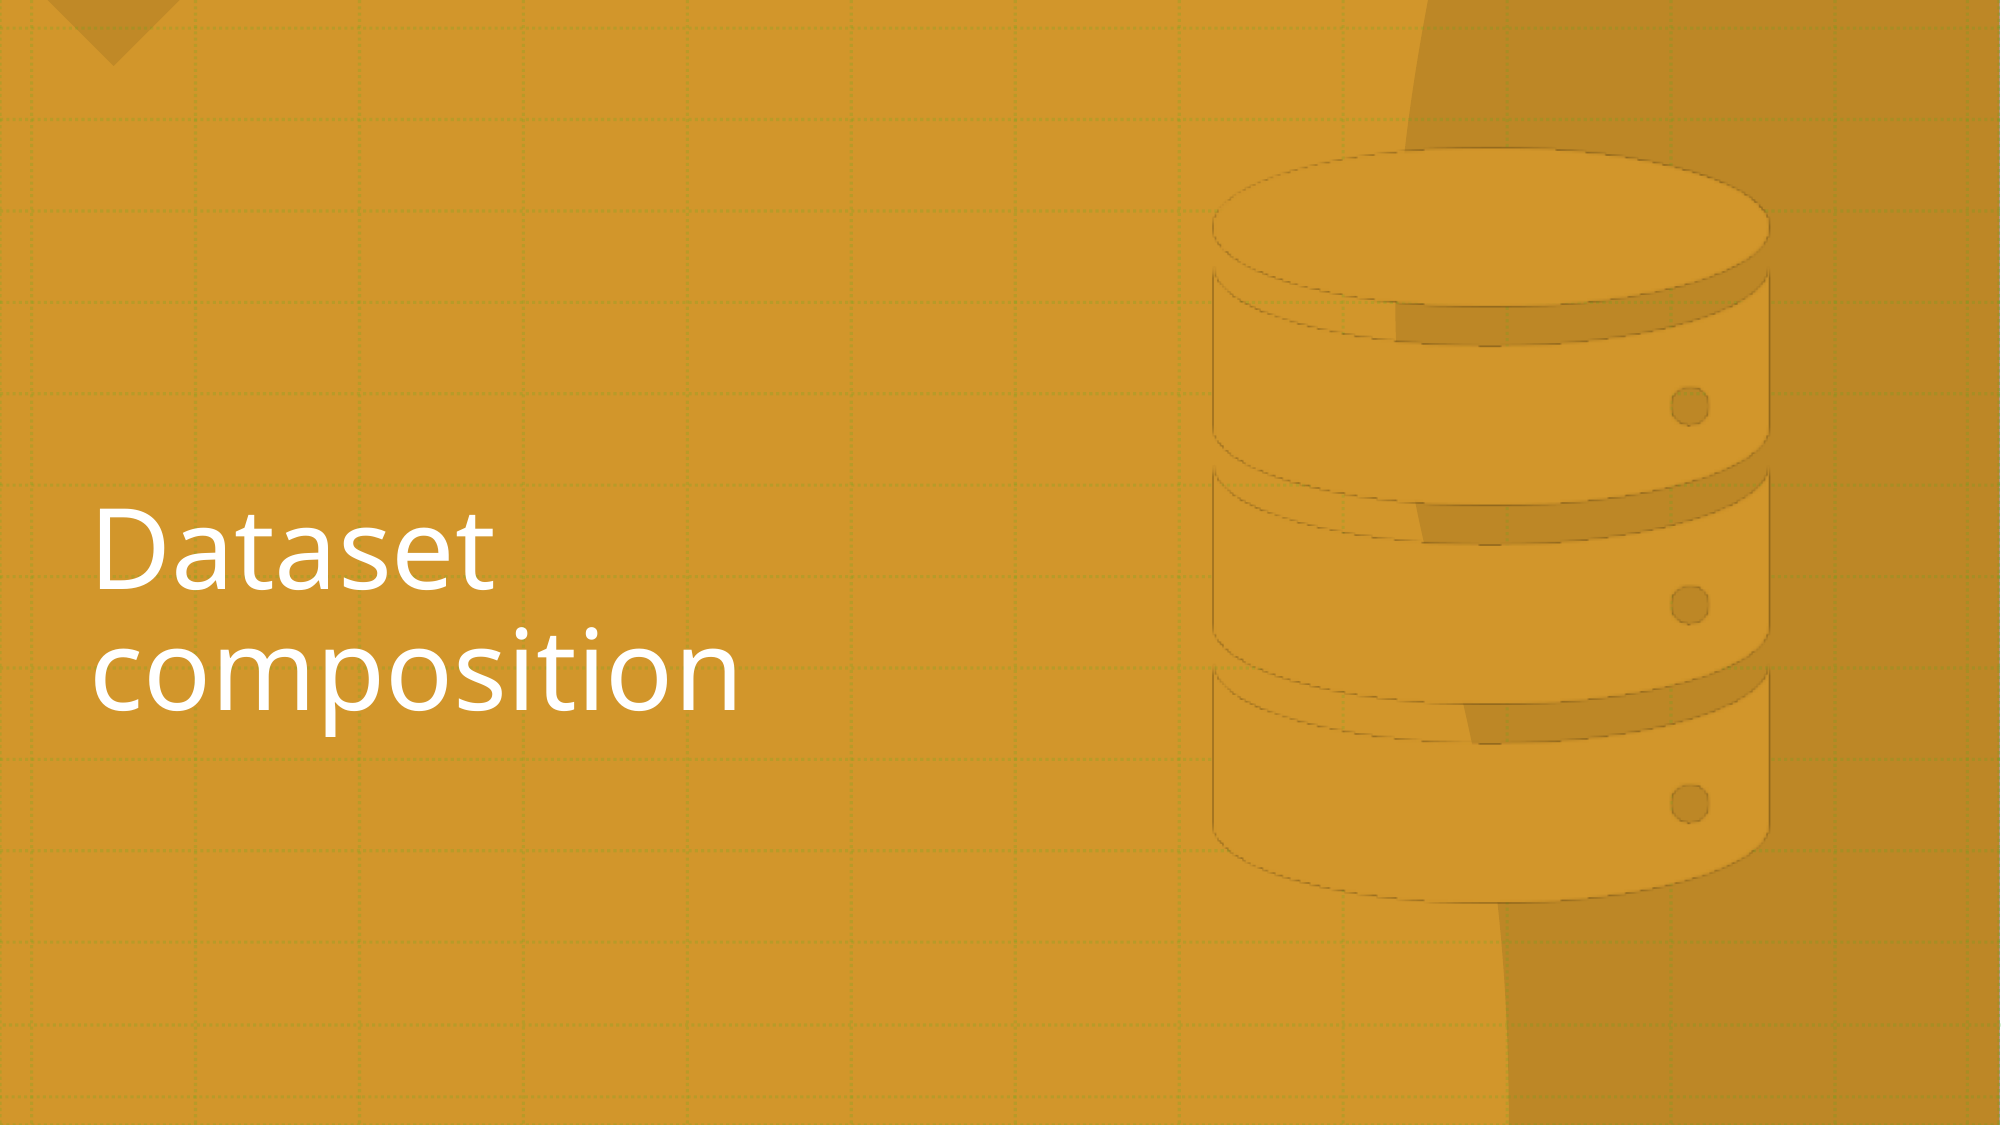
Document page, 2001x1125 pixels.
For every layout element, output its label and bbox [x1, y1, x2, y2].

text_box [0, 0, 2000, 1125]
picture [1015, 49, 1969, 1003]
